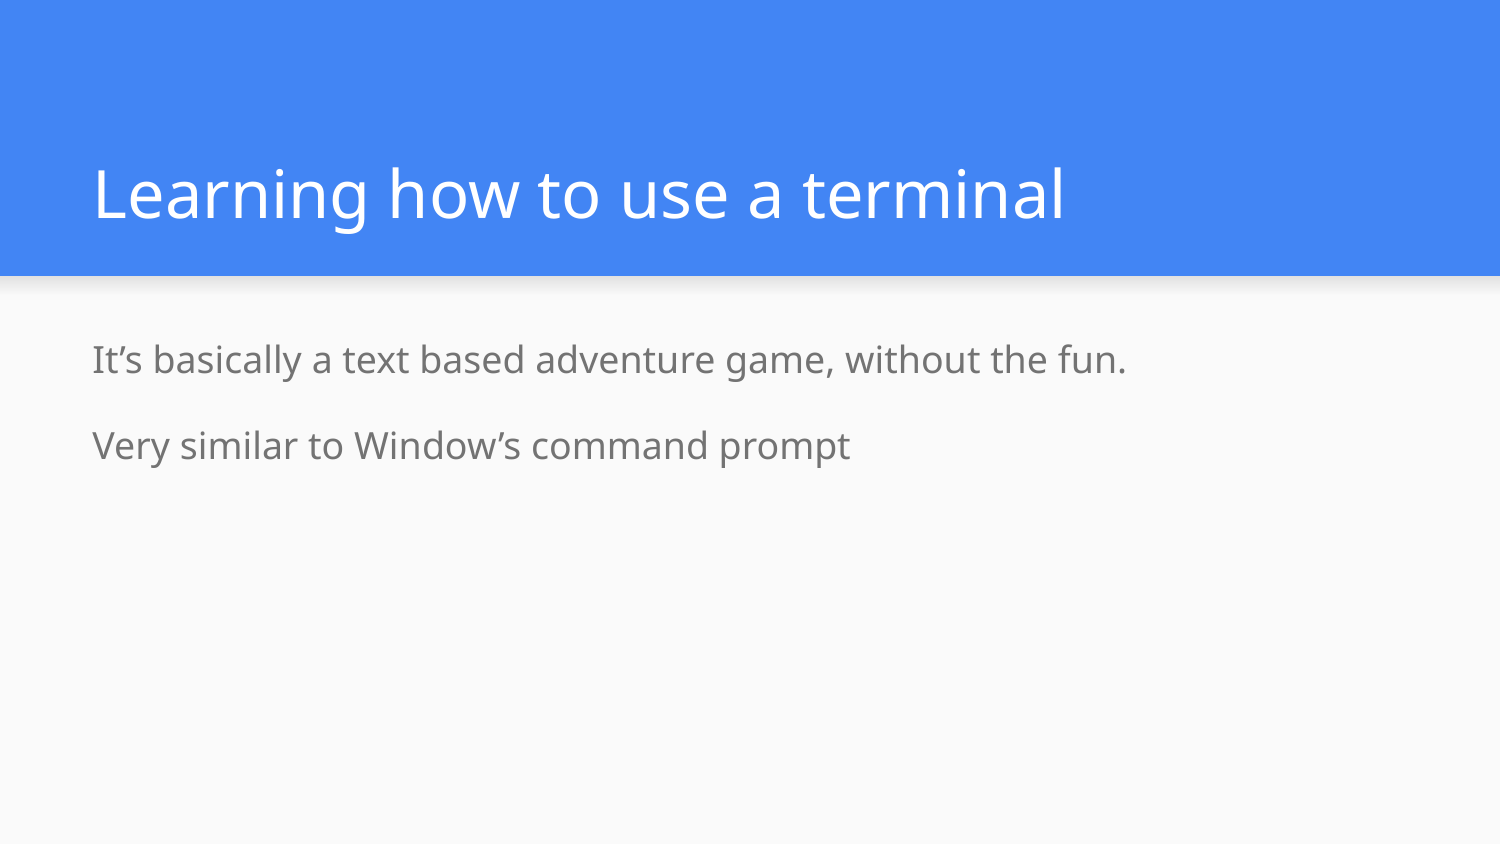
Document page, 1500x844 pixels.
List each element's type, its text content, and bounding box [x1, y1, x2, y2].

list It’s basically a text based adventure game, without the fun. Very similar to Window’s command prompt [77, 314, 1427, 760]
title Learning how to use a terminal [77, 121, 1427, 248]
